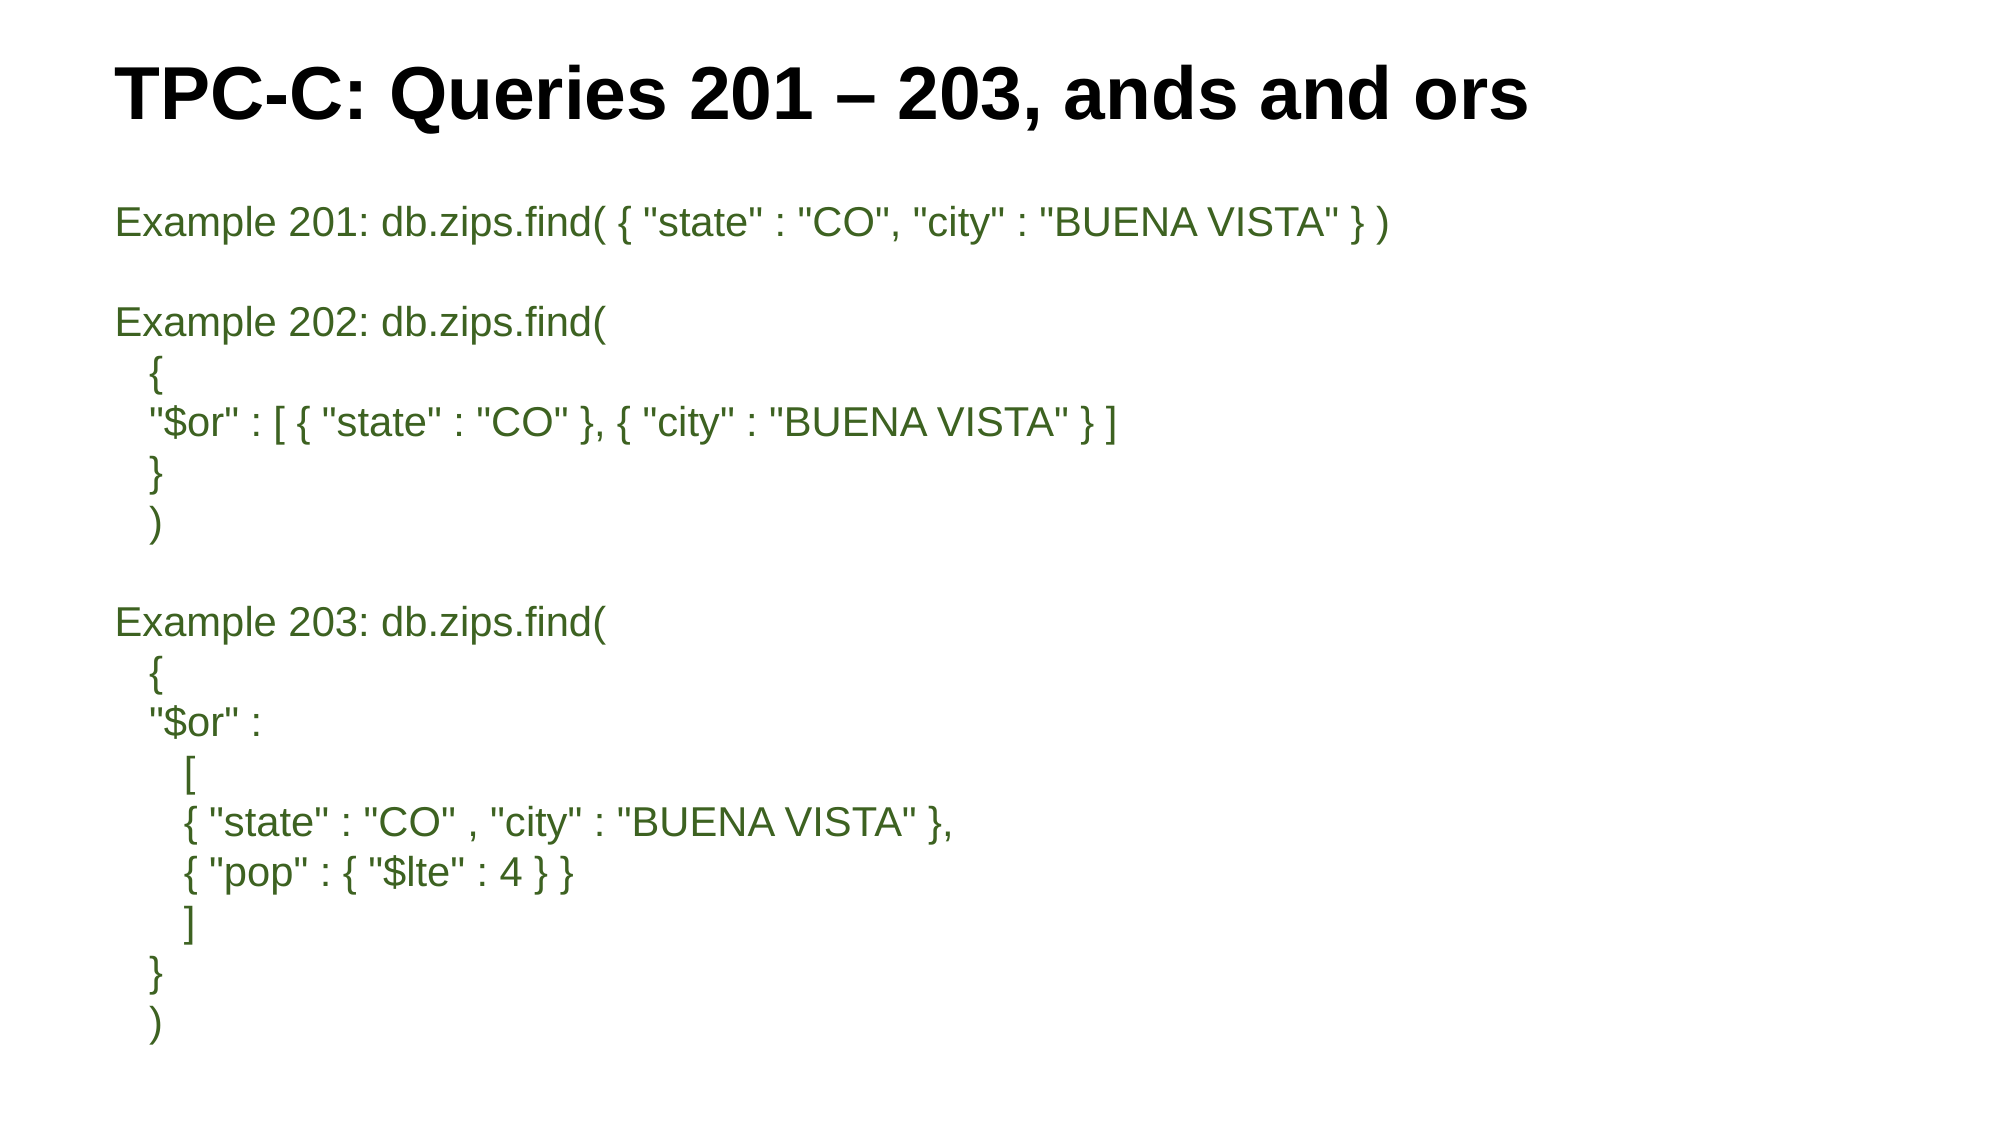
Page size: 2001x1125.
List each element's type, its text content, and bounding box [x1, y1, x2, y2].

text_box TPC-C: Queries 201 – 203, ands and ors [99, 37, 1900, 187]
text_box Example 201: db.zips.find( { "state" : "CO", "city" : "BUENA VISTA" } ) Example 202: db.zips.find( { "$or" : [ { "state" : "CO" }, { "city" : "BUENA VISTA" } ] } ) Example 203: db.zips.find( { "$or" : [ { "state" : "CO" , "city" : "BUENA VISTA" }, { "pop" : { "$lte" : 4 } } ] } ) [99, 187, 1900, 1053]
